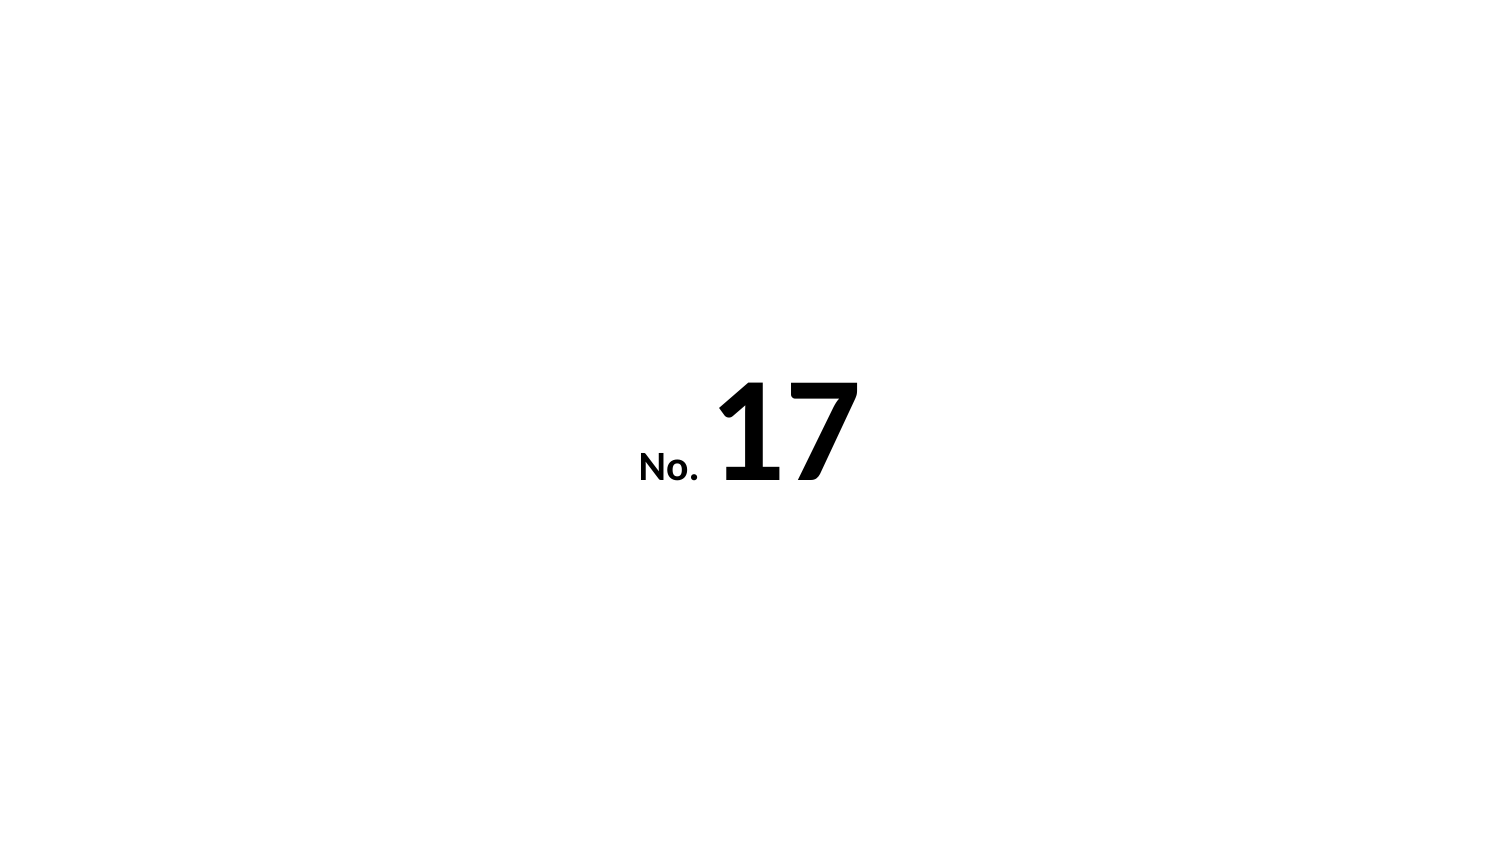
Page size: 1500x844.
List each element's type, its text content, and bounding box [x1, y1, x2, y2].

text_box No. 17 [623, 323, 877, 519]
